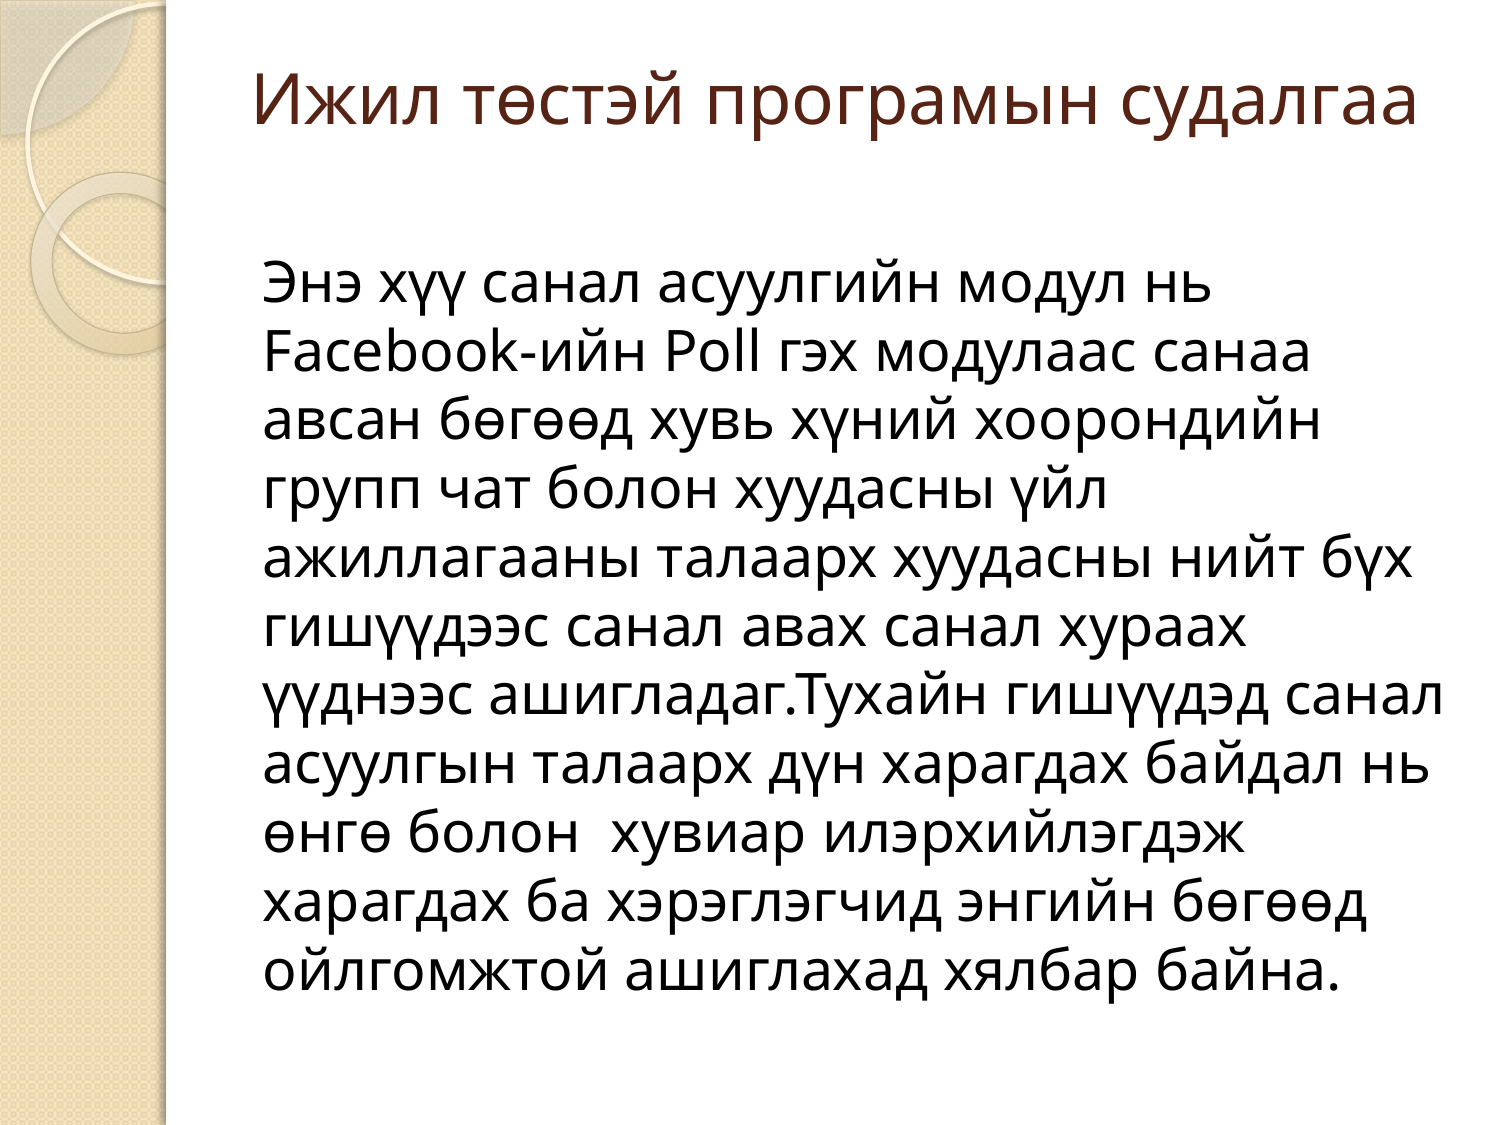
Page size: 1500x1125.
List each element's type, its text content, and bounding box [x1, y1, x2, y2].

title Ижил төстэй програмын судалгаа [235, 45, 1466, 233]
list Энэ хүү санал асуулгийн модул нь Facebook-ийн Poll гэх модулаас санаа авсан бөгөөд хувь хүний хоорондийн групп чат болон хуудасны үйл ажиллагааны талаарх хуудасны нийт бүх гишүүдээс санал авах санал хураах үүднээс ашигладаг.Тухайн гишүүдэд санал асуулгын талаарх дүн харагдах байдал нь өнгө болон хувиар илэрхийлэгдэж харагдах ба хэрэглэгчид энгийн бөгөөд ойлгомжтой ашиглахад хялбар байна. [235, 237, 1466, 1025]
